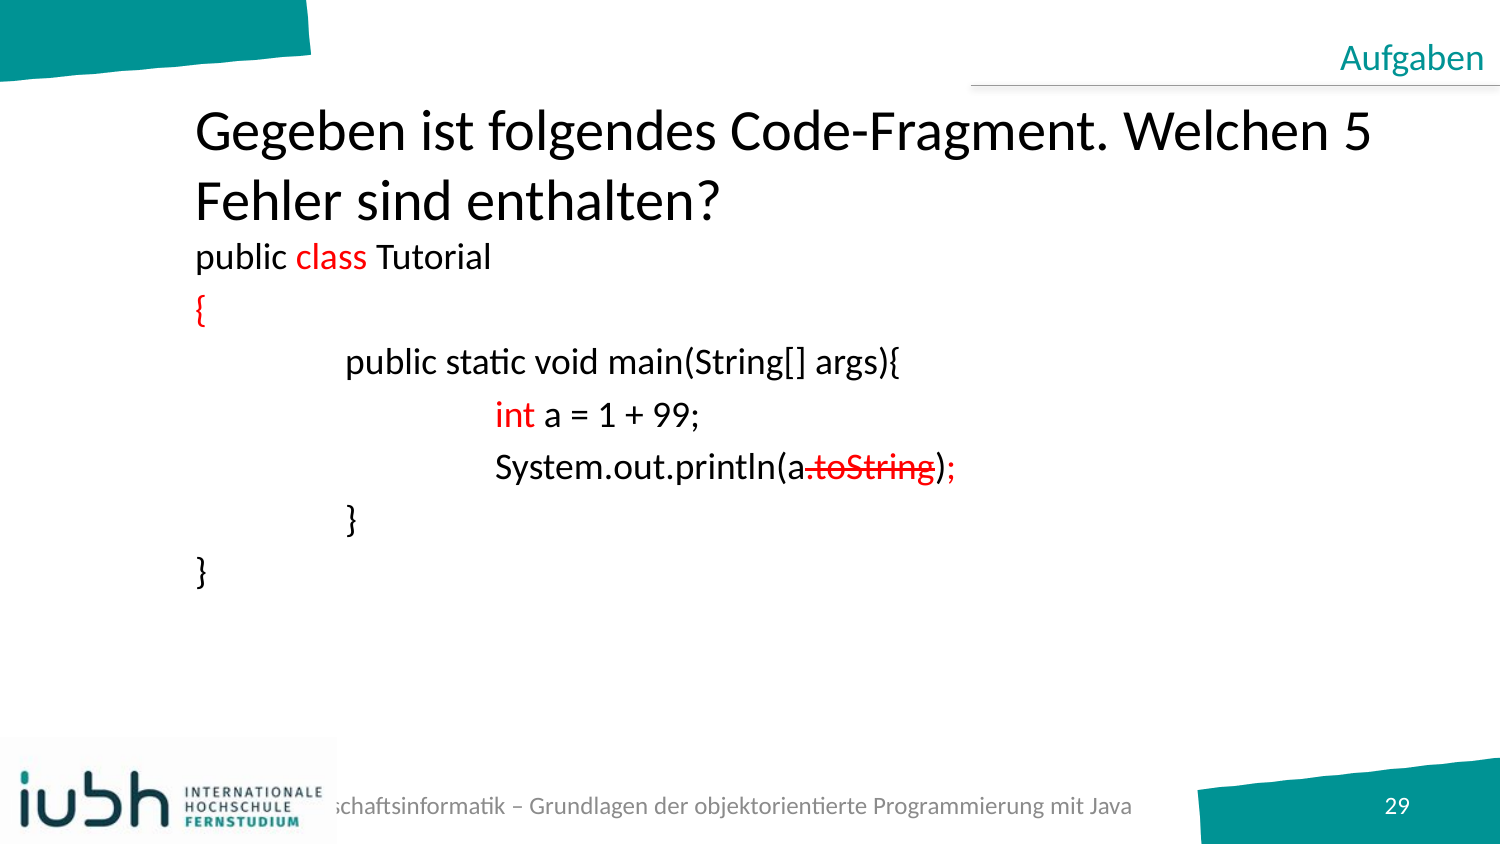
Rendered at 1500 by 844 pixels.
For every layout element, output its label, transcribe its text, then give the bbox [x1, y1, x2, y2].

title Gegeben ist folgendes Code-Fragment. Welchen 5 Fehler sind enthalten? [179, 125, 1426, 199]
picture [0, 0, 1500, 844]
footer B.A. Wirtschaftsinformatik – Grundlagen der objektorientierte Programmierung mit Java [180, 782, 1194, 828]
slide_number 29 [1254, 782, 1425, 828]
list public class Tutorial { public static void main(String[] args){ int a = 1 + 99; System.out.println(a.toString); } } [179, 224, 1426, 759]
list Aufgaben [641, 25, 1500, 102]
